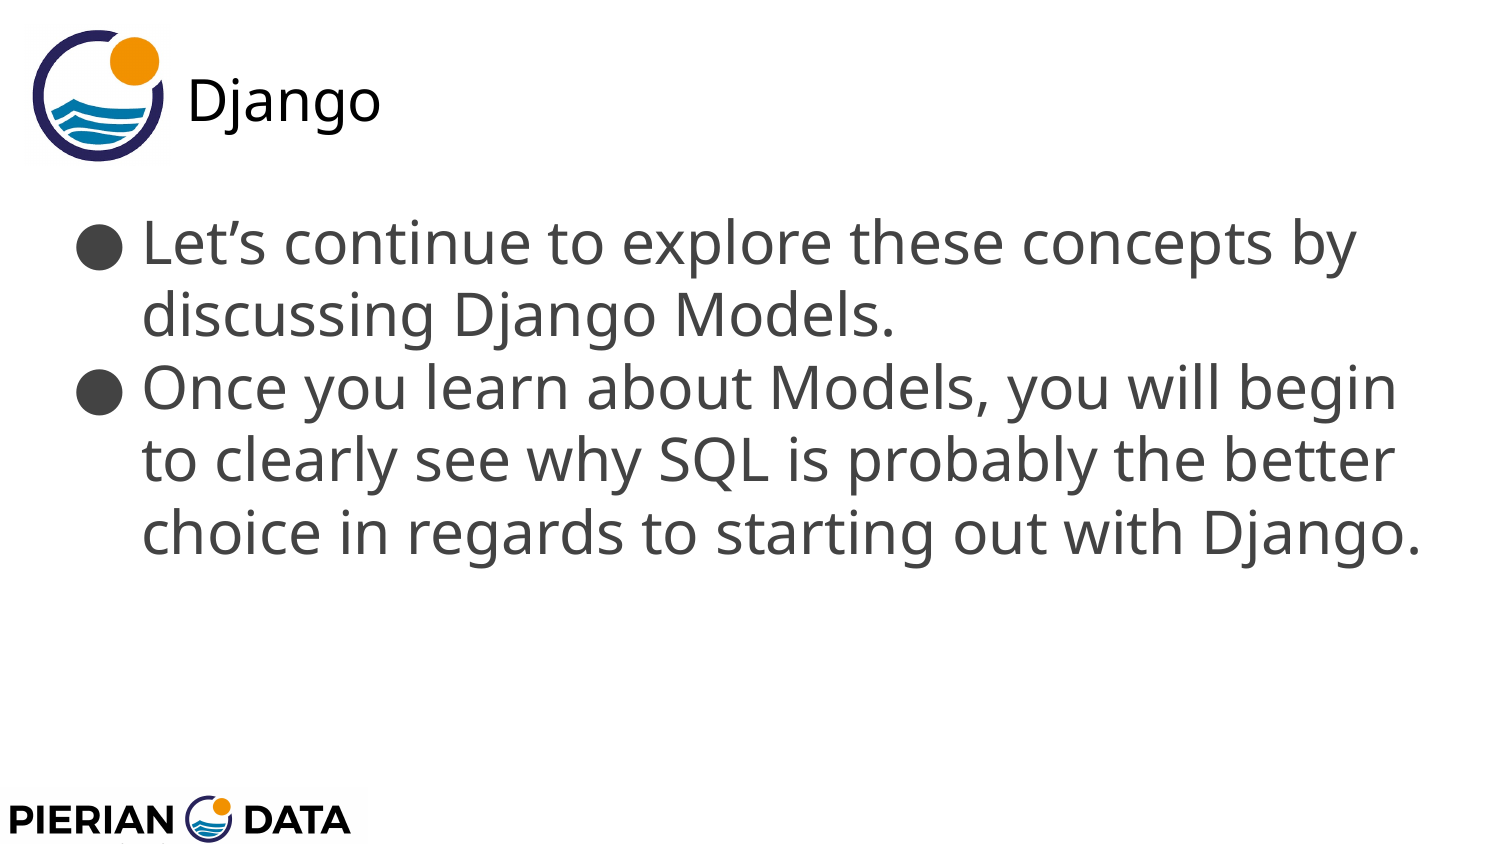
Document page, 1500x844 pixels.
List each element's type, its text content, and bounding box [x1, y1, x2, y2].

list Let’s continue to explore these concepts by discussing Django Models. Once you learn about Models, you will begin to clearly see why SQL is probably the better choice in regards to starting out with Django. [51, 189, 1476, 750]
title Django [176, 48, 1449, 143]
picture [24, 24, 172, 167]
picture [0, 787, 368, 844]
